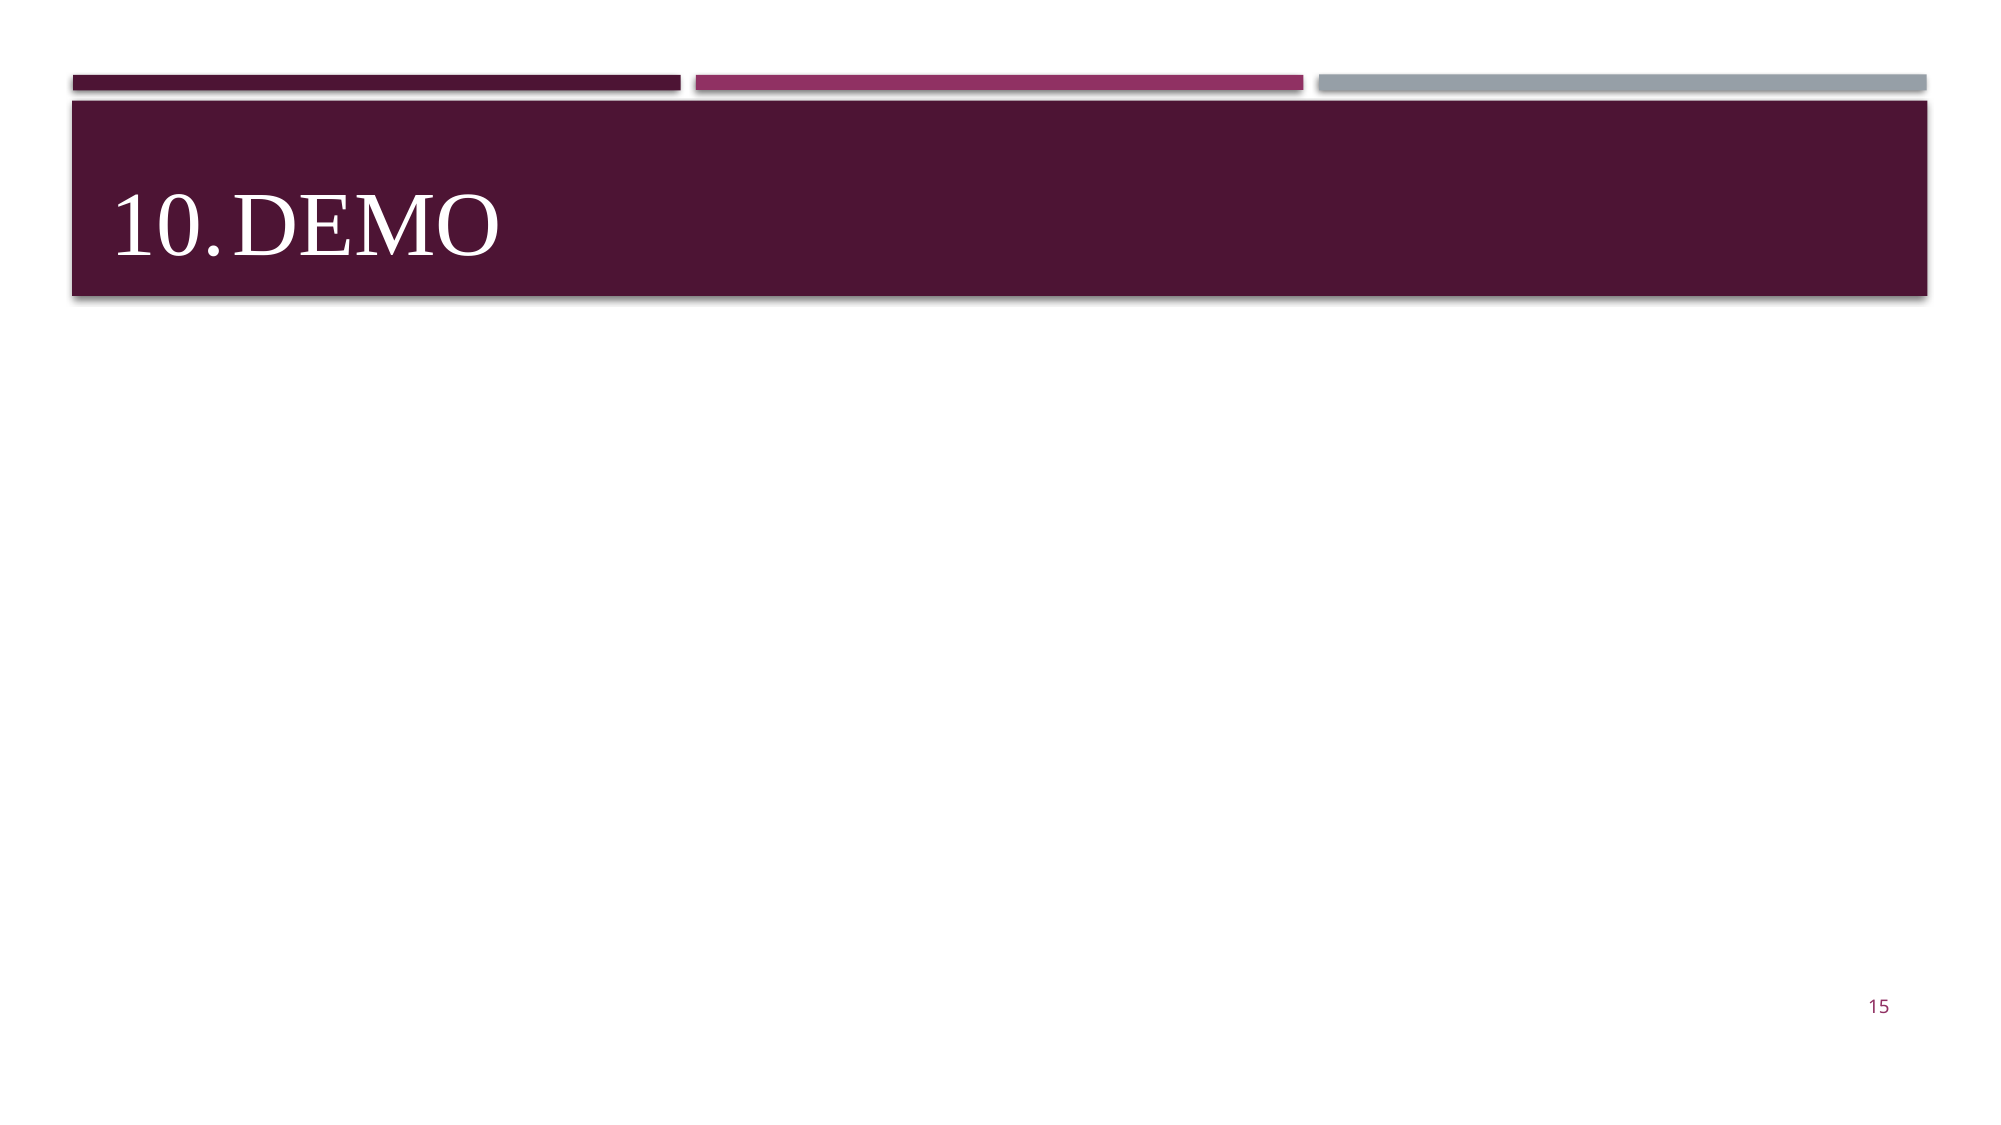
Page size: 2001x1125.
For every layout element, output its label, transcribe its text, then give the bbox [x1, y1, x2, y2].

title DEMO [95, 115, 1905, 282]
slide_number 15 [1732, 977, 1905, 1037]
